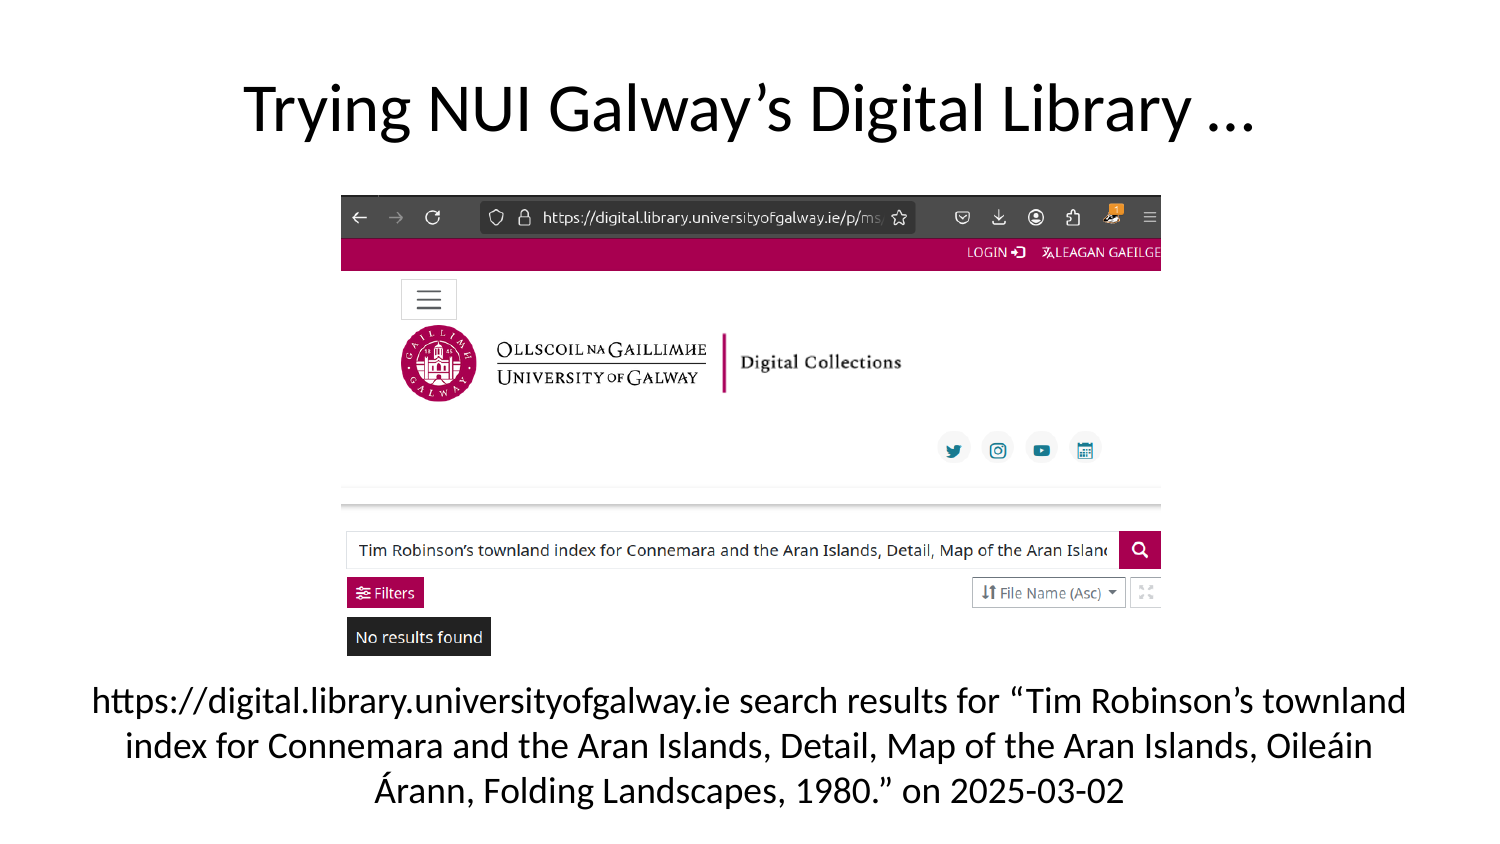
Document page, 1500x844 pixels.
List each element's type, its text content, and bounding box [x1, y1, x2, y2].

title Trying NUI Galway’s Digital Library … [75, 33, 1425, 175]
text_box https://digital.library.universityofgalway.ie search results for “Tim Robinson’s townland index for Connemara and the Aran Islands, Detail, Map of the Aran Islands, Oileáin Árann, Folding Landscapes, 1980.” on 2025-03-02 [74, 668, 1425, 753]
picture [341, 195, 1161, 669]
